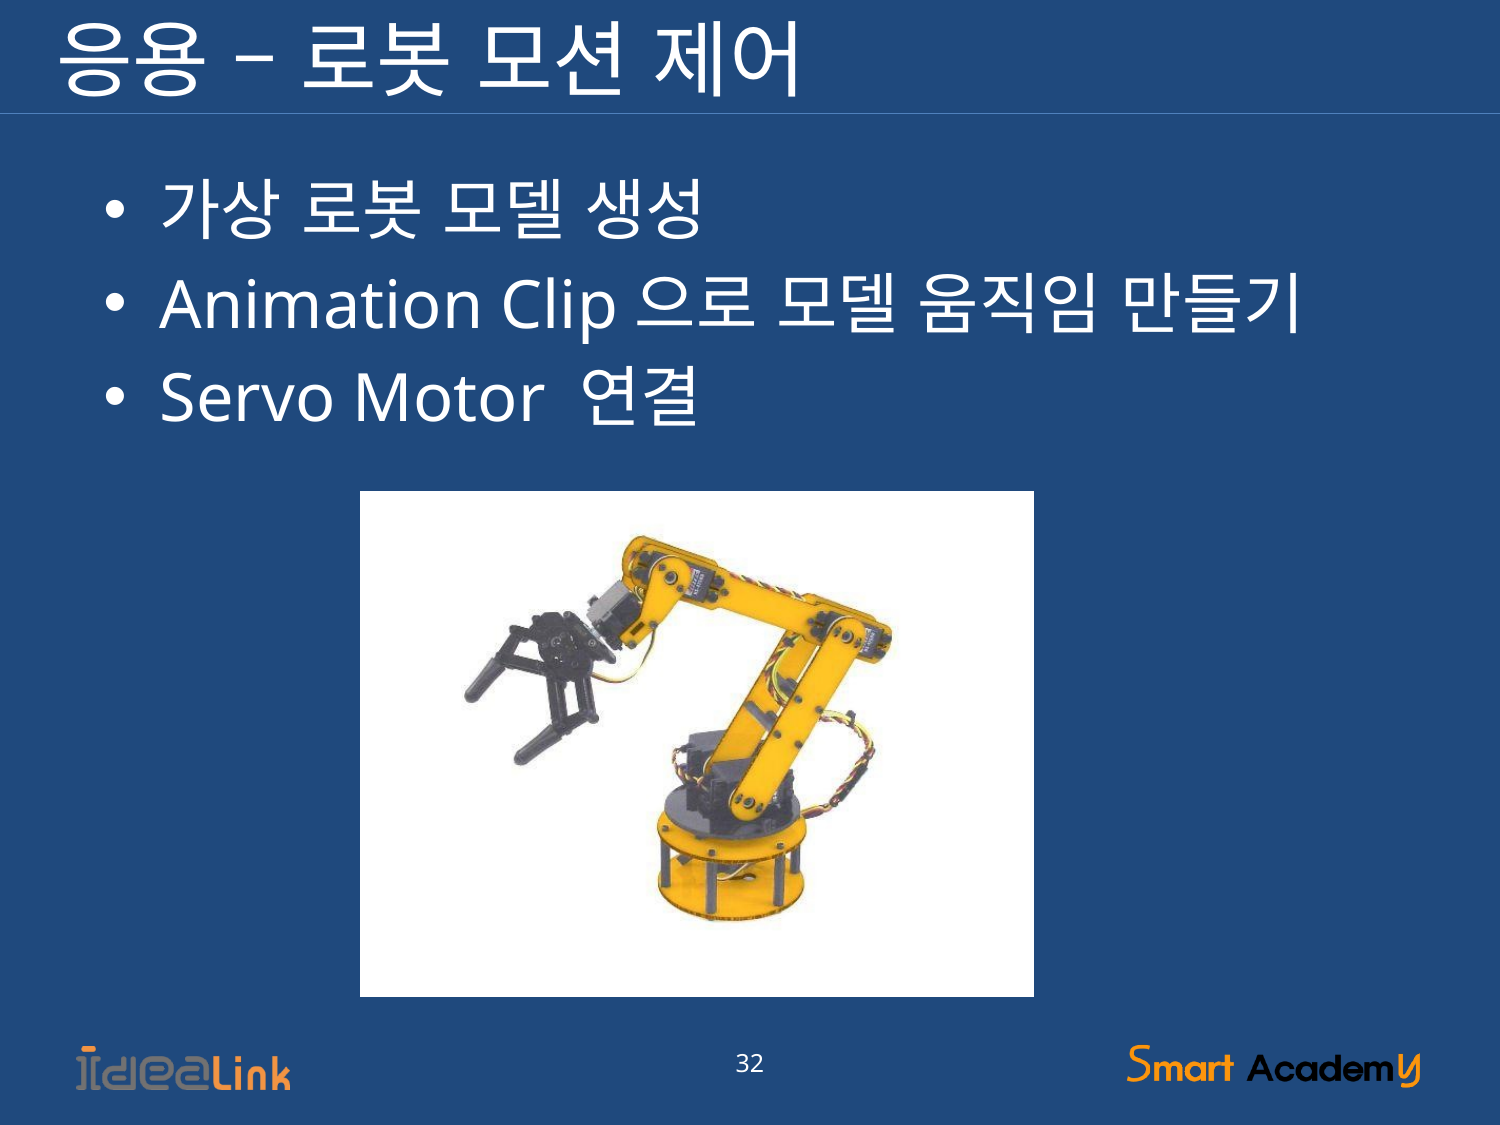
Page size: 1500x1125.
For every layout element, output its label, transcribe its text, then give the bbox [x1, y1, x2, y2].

text_box 가상 로봇 모델 생성 Animation Clip으로 모델 움직임 만들기 Servo Motor 연결 [88, 160, 1412, 563]
title 응용 – 로봇 모션 제어 [41, 0, 1329, 114]
picture [76, 1046, 290, 1090]
picture [359, 491, 1034, 997]
slide_number 32 [603, 1040, 897, 1095]
picture [1074, 1015, 1474, 1125]
